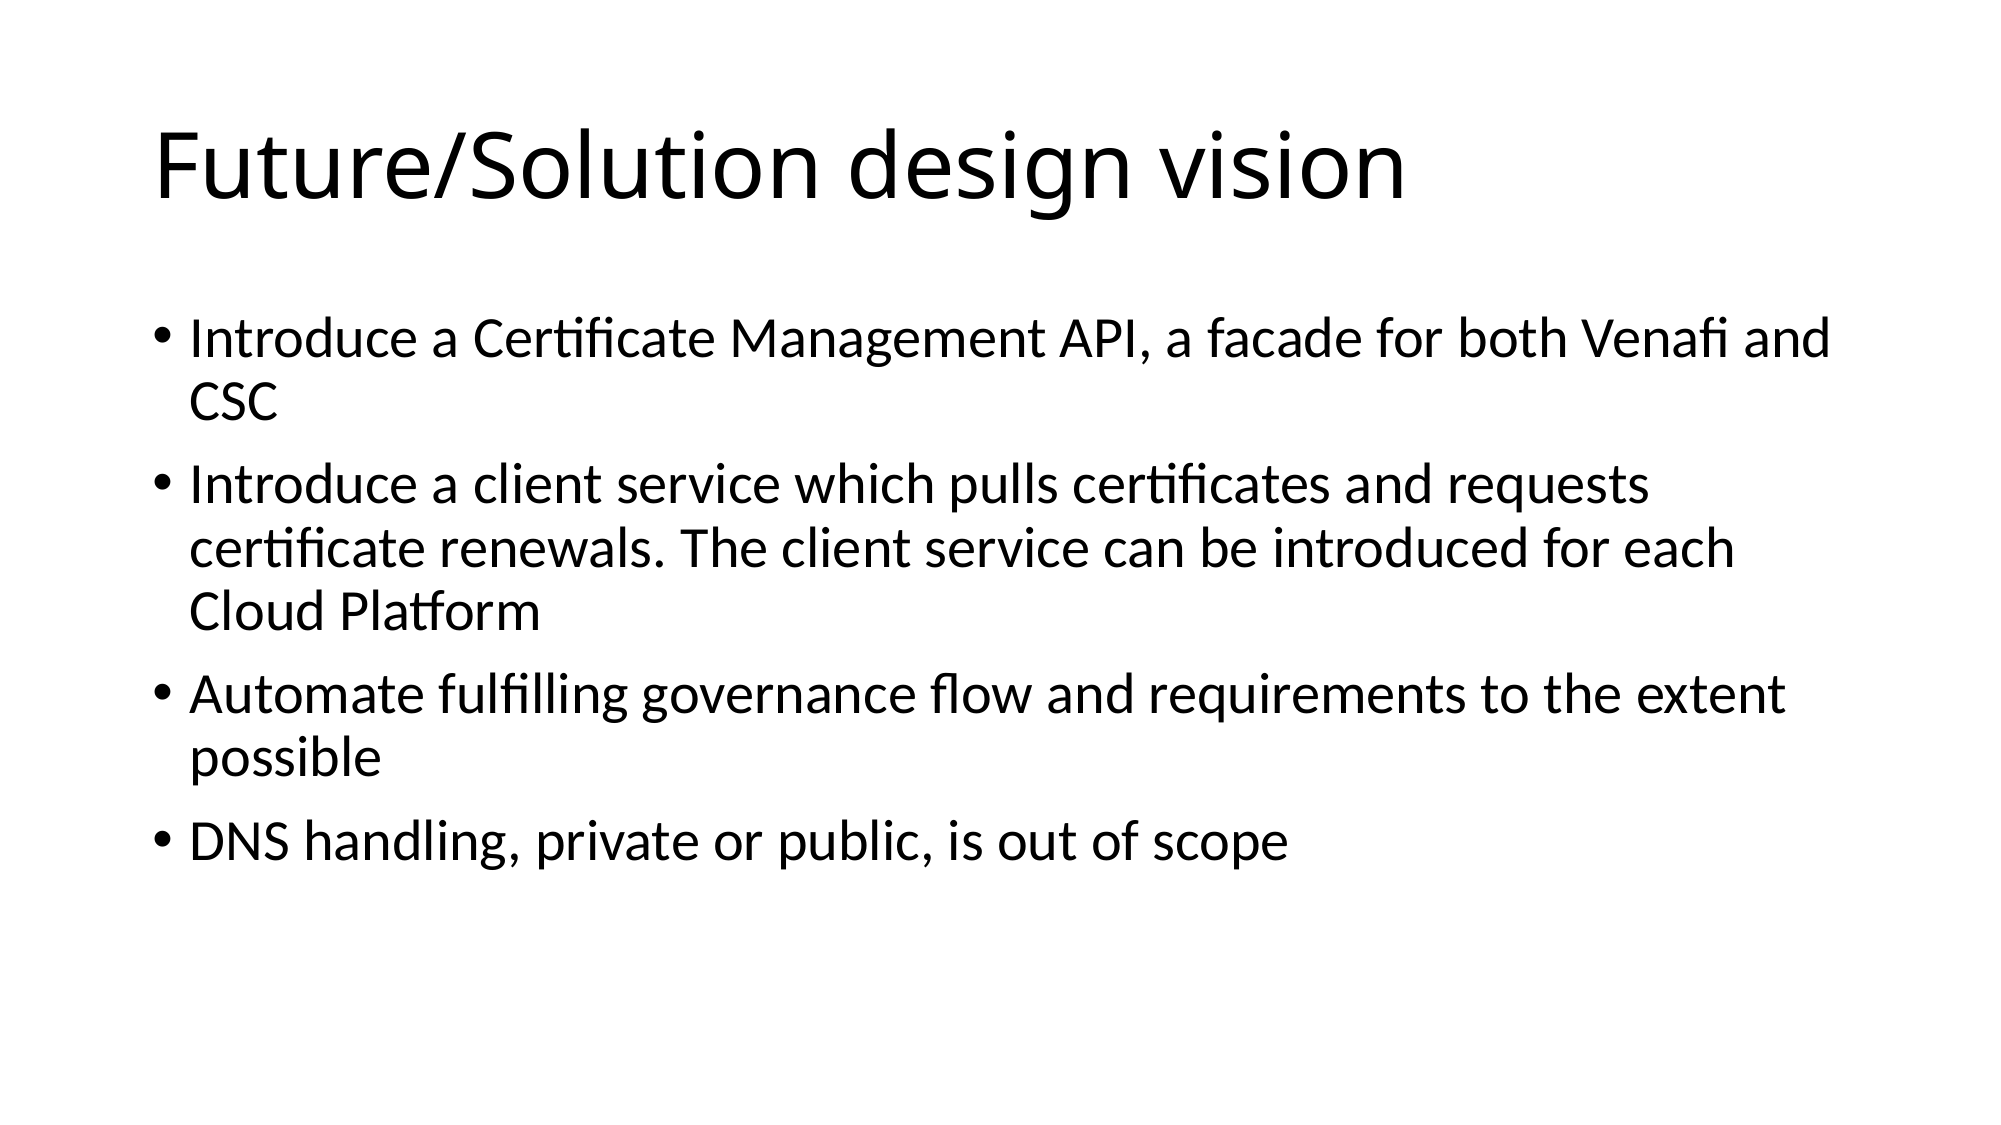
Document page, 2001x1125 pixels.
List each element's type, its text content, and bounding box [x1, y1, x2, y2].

list Introduce a Certificate Management API, a facade for both Venafi and CSC Introduce a client service which pulls certificates and requests certificate renewals. The client service can be introduced for each Cloud Platform Automate fulfilling governance flow and requirements to the extent possible DNS handling, private or public, is out of scope [137, 299, 1863, 1014]
title Future/Solution design vision [137, 59, 1863, 278]
